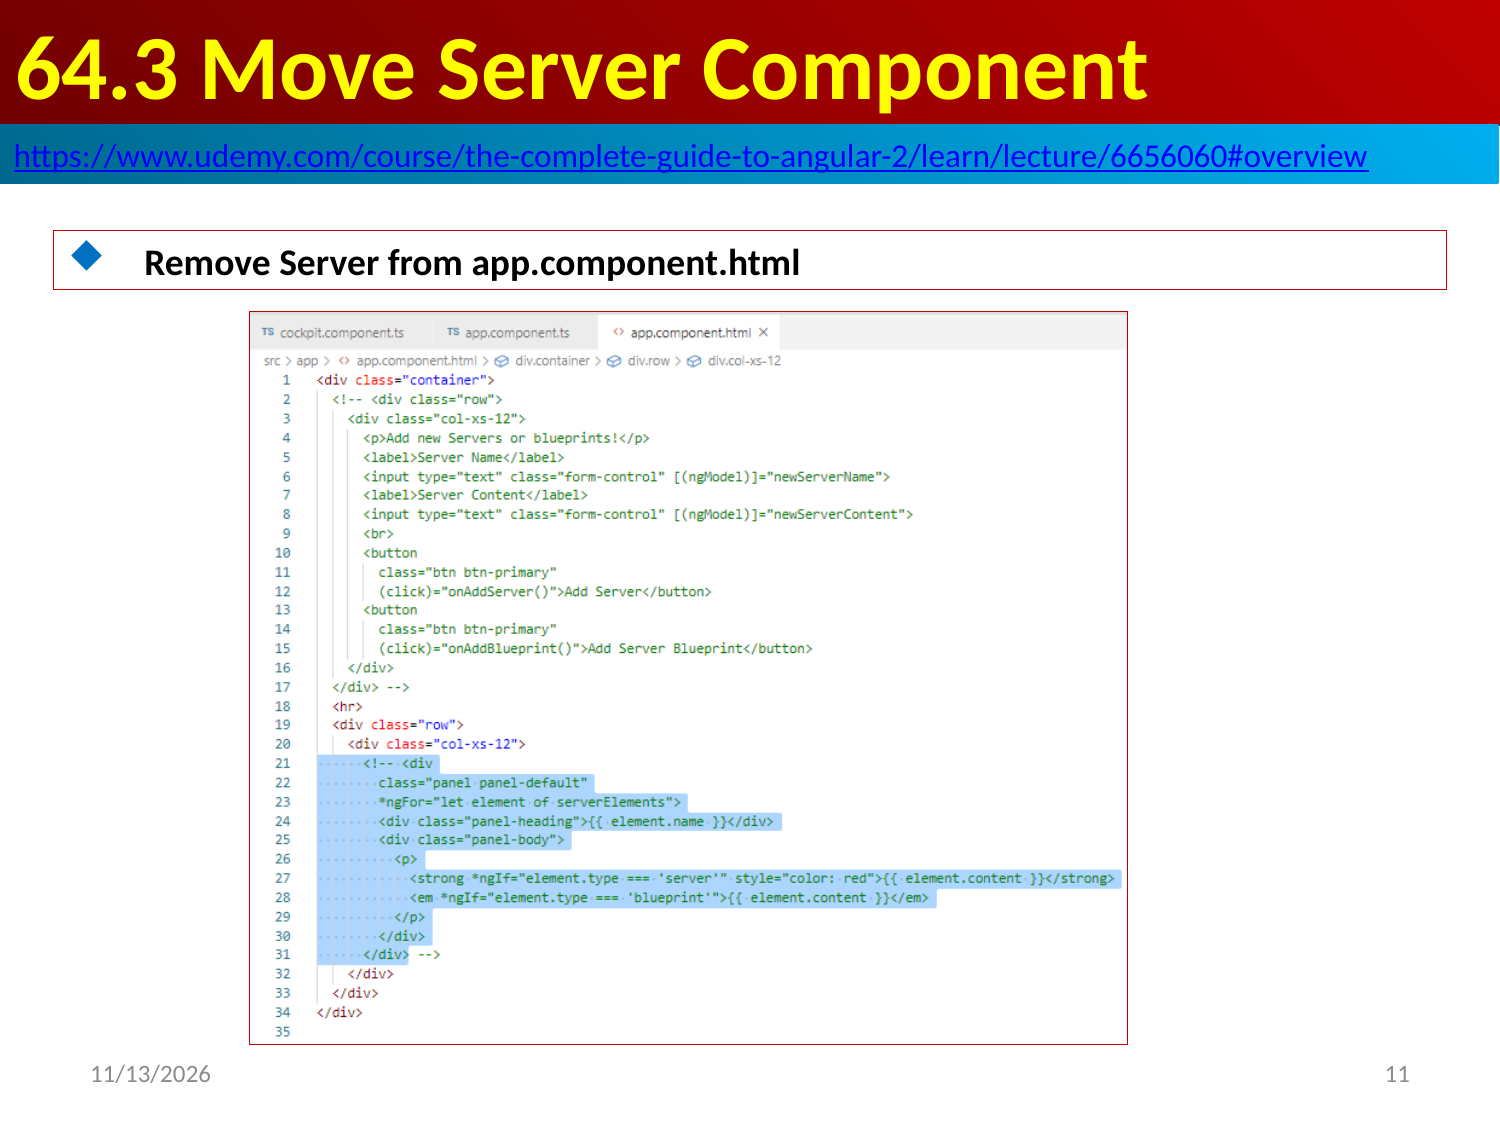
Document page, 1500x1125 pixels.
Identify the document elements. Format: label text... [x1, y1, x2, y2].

picture [249, 311, 1129, 1045]
subtitle Remove Server from app.component.html [53, 230, 1447, 290]
title 64.3 Move Server Component [0, 0, 1500, 126]
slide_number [75, 1042, 425, 1103]
slide_number 11 [1074, 1042, 1425, 1103]
text_box https://www.udemy.com/course/the-complete-guide-to-angular-2/learn/lecture/6656060#overview [0, 124, 1499, 184]
